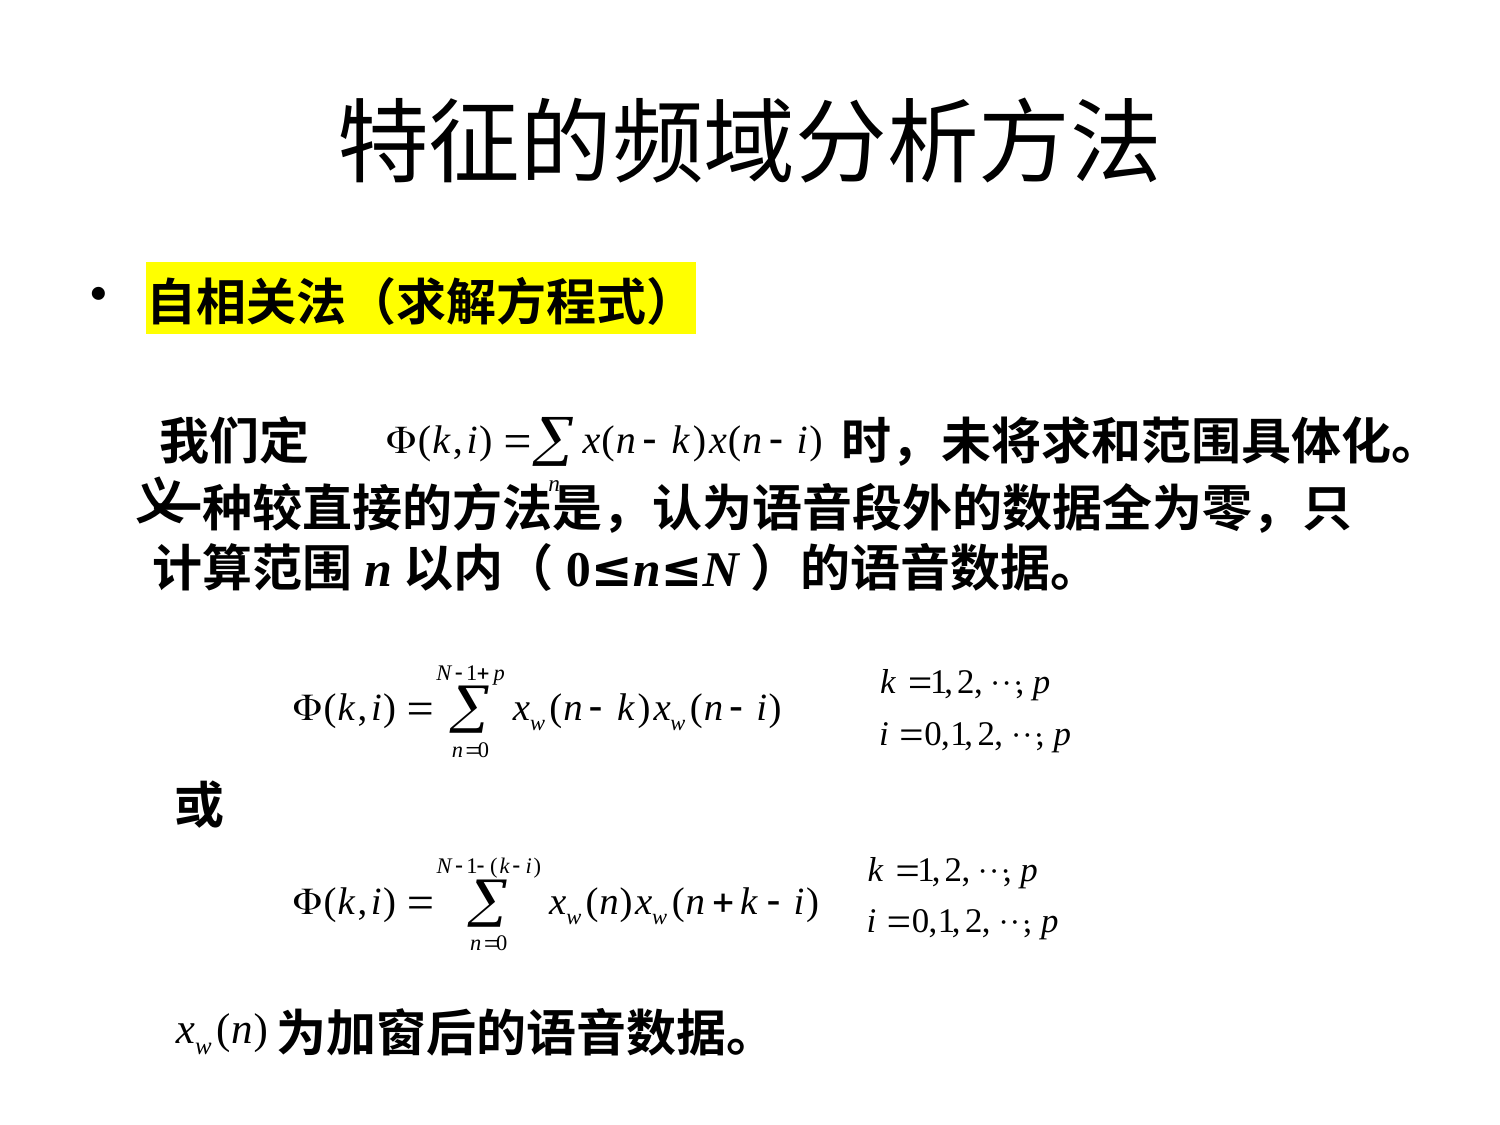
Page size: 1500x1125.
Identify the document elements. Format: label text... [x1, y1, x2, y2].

list 自相关法（求解方程式） [75, 262, 1425, 359]
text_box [159, 765, 1113, 960]
text_box 一种较直接的方法是，认为语音段外的数据全为零，只计算范围n以内（0≤n≤N）的语音数据。 [137, 509, 1415, 604]
title 特征的频域分析方法 [75, 45, 1425, 233]
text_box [120, 401, 1459, 501]
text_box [167, 993, 806, 1070]
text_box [287, 656, 1126, 766]
